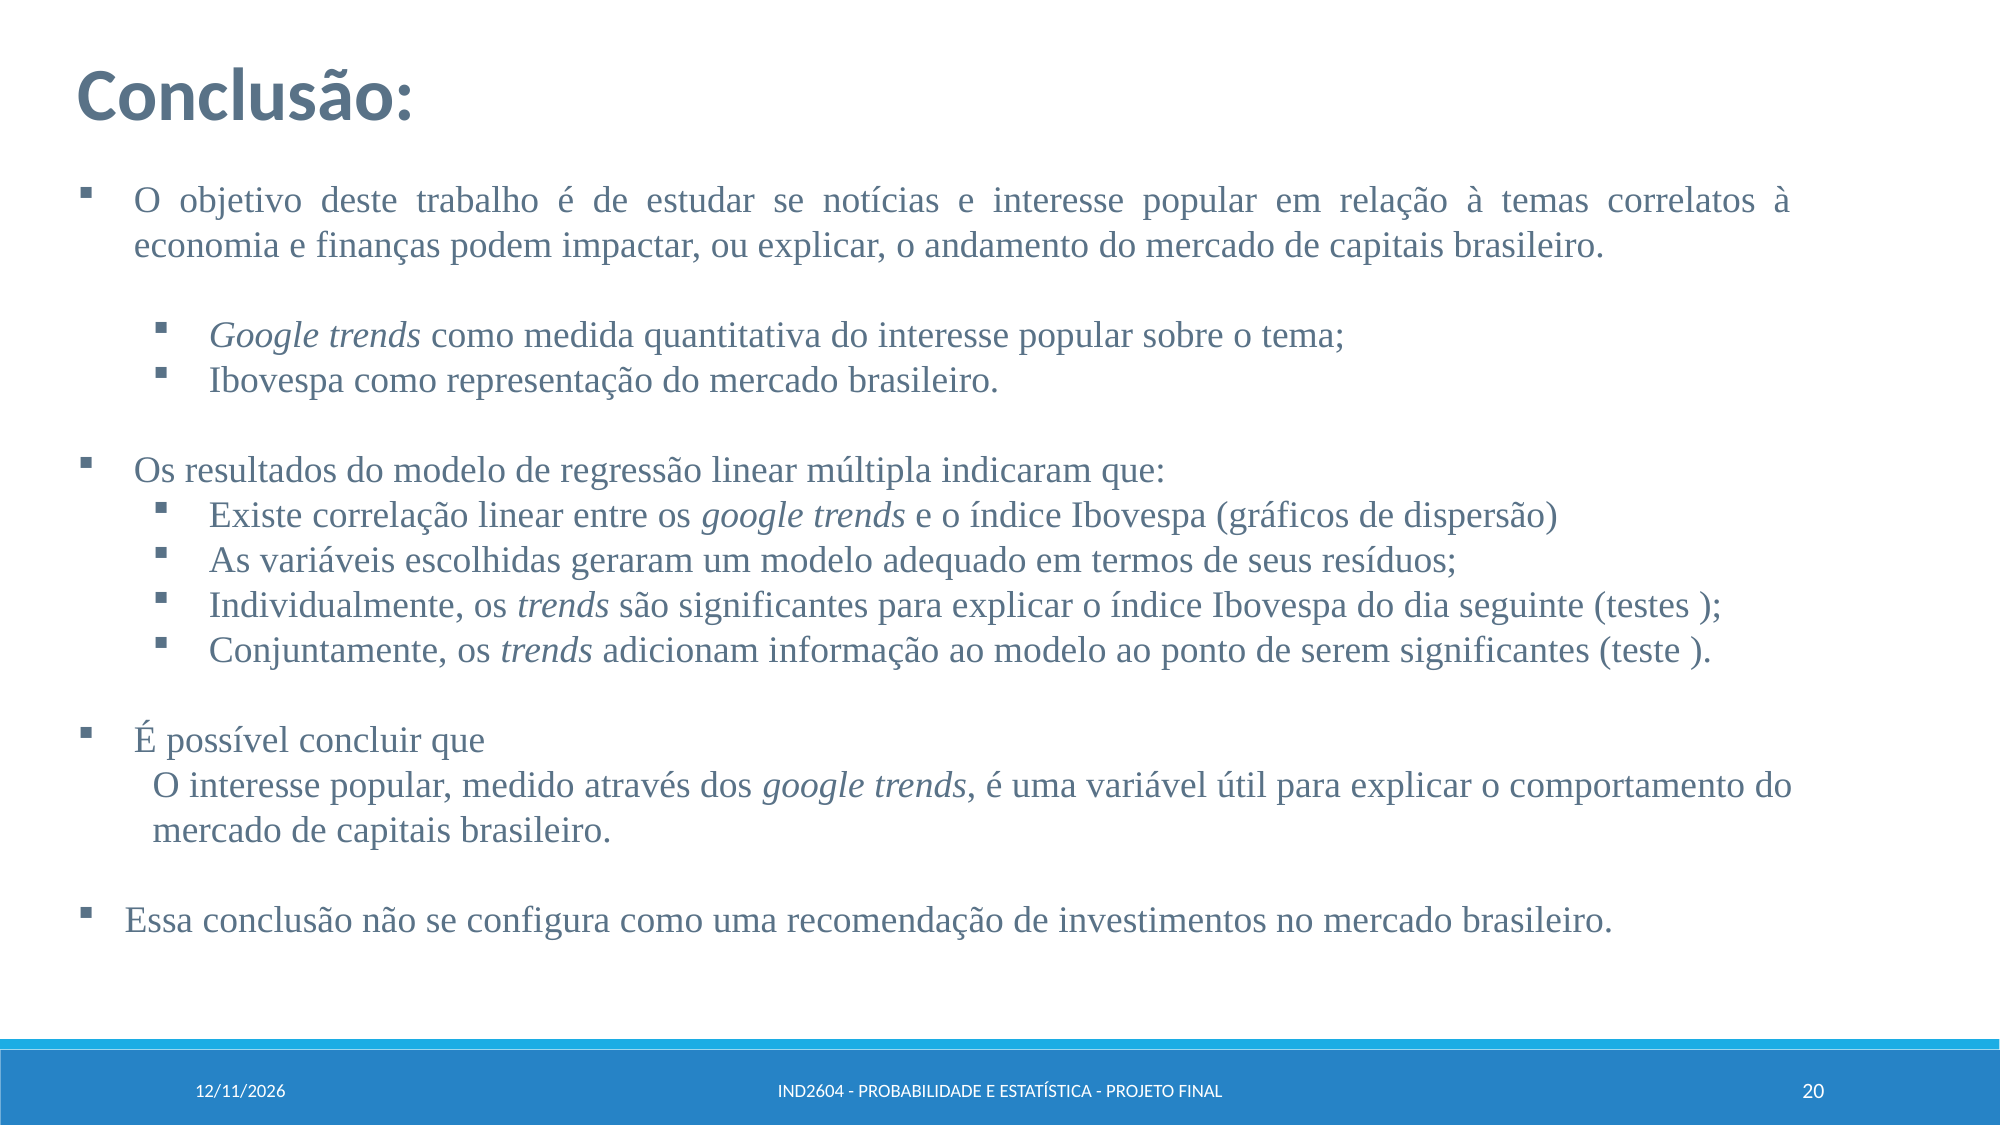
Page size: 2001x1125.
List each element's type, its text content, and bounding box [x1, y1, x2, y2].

slide_number 20 [1624, 1059, 1840, 1120]
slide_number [180, 1059, 586, 1120]
footer IND2604 - Probabilidade e Estatística - Projeto FInal [604, 1059, 1396, 1120]
